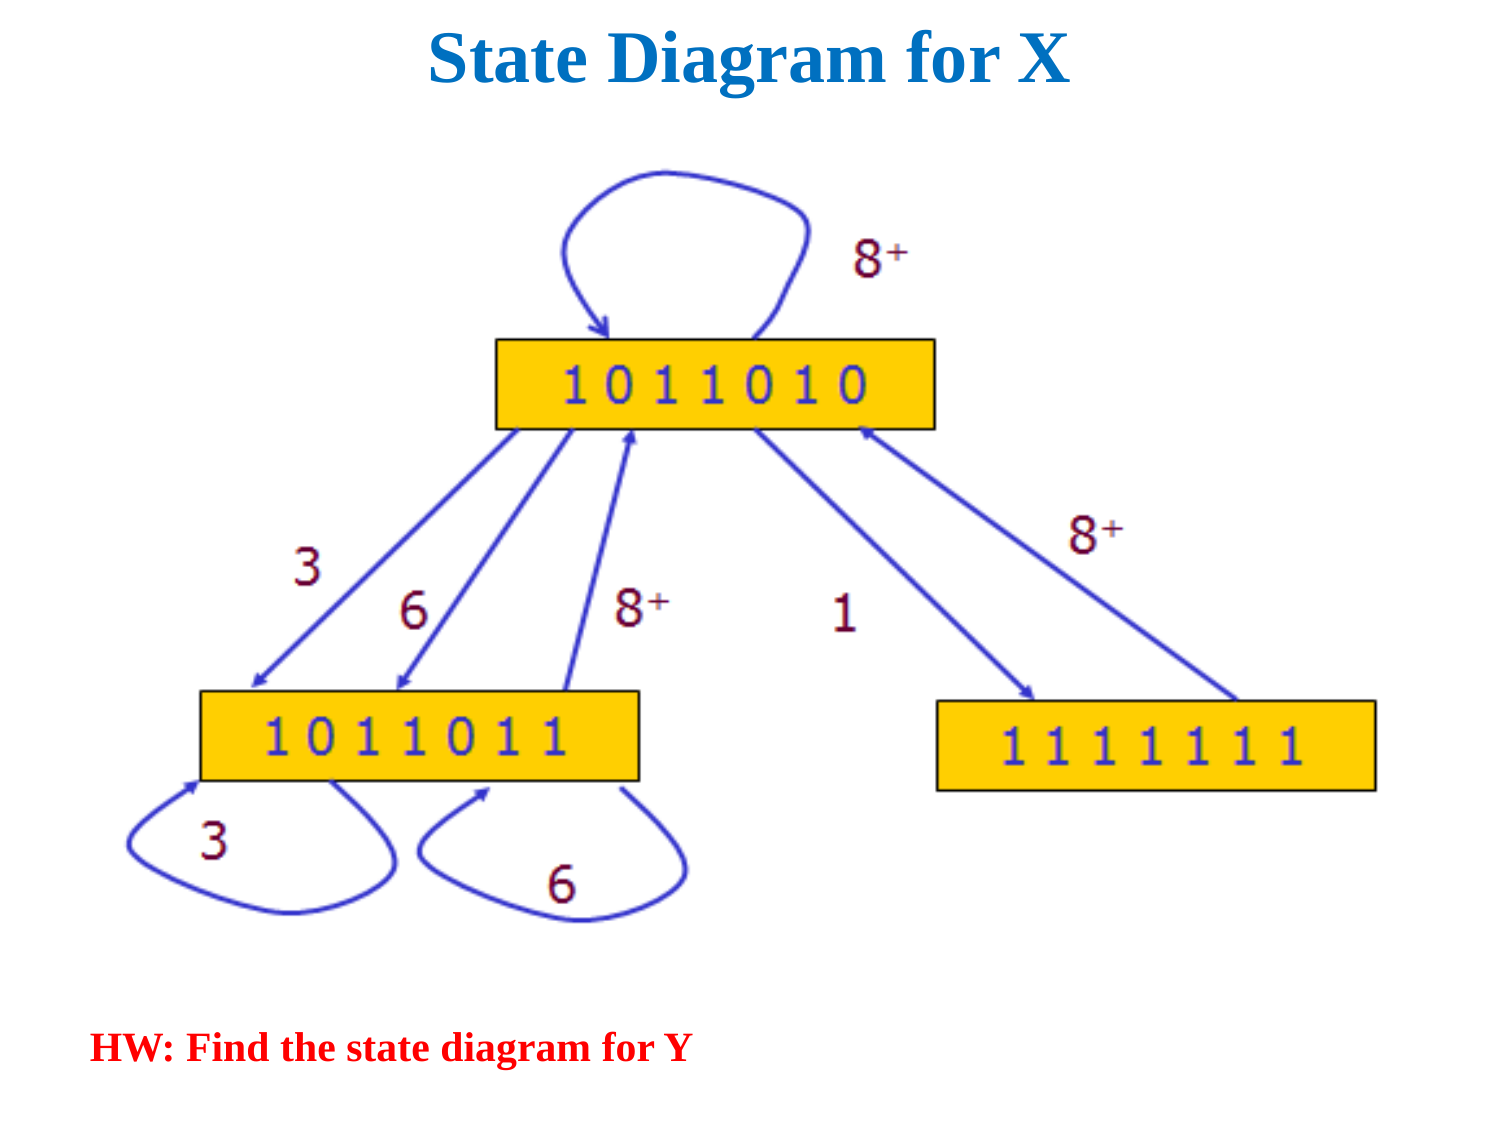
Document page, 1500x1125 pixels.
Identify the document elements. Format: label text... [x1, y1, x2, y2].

title State Diagram for X [75, 0, 1425, 105]
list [99, 162, 1388, 938]
text_box HW: Find the state diagram for Y [75, 1012, 938, 1078]
